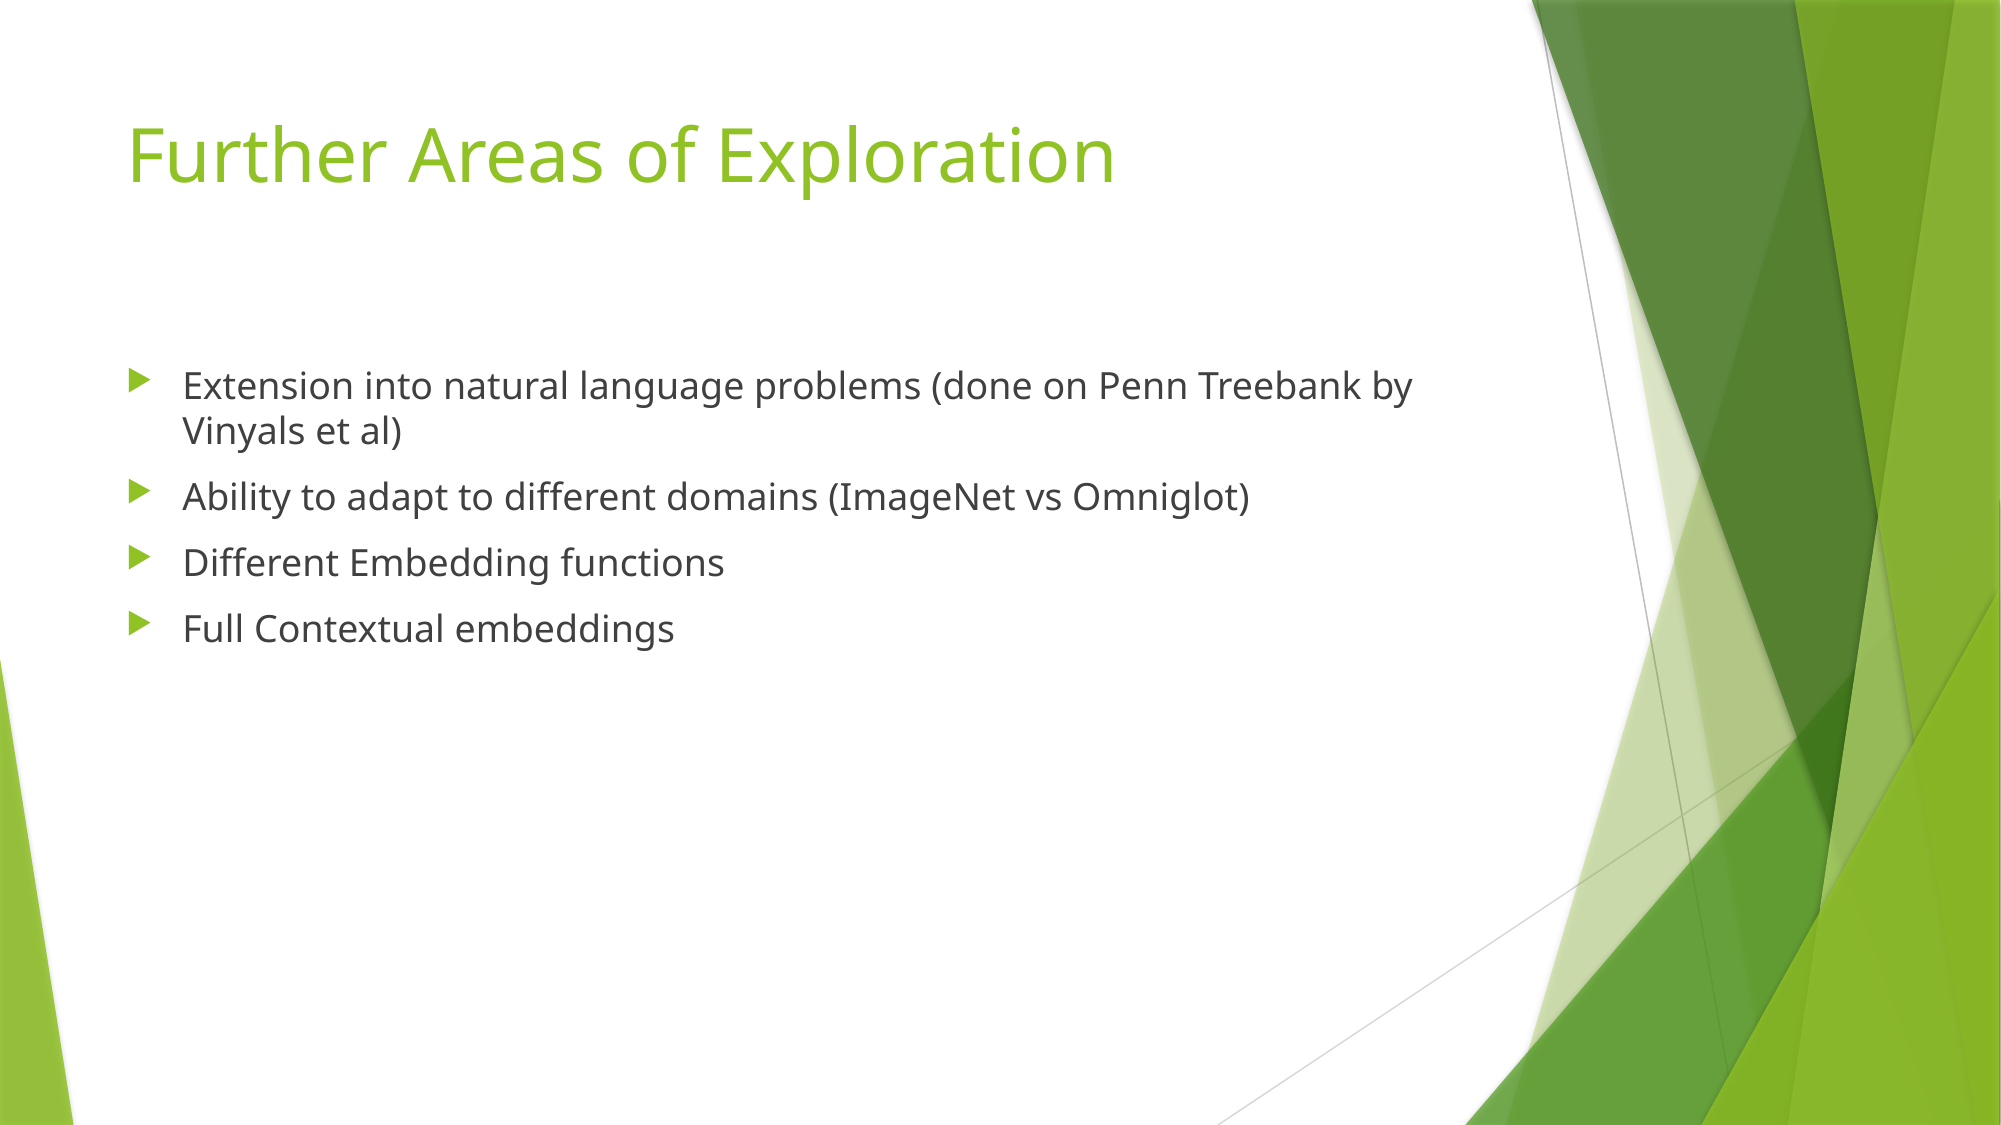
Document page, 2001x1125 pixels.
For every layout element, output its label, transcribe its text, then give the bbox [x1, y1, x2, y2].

list Extension into natural language problems (done on Penn Treebank by Vinyals et al) Ability to adapt to different domains (ImageNet vs Omniglot) Different Embedding functions Full Contextual embeddings [111, 354, 1522, 992]
title Further Areas of Exploration [111, 99, 1522, 317]
